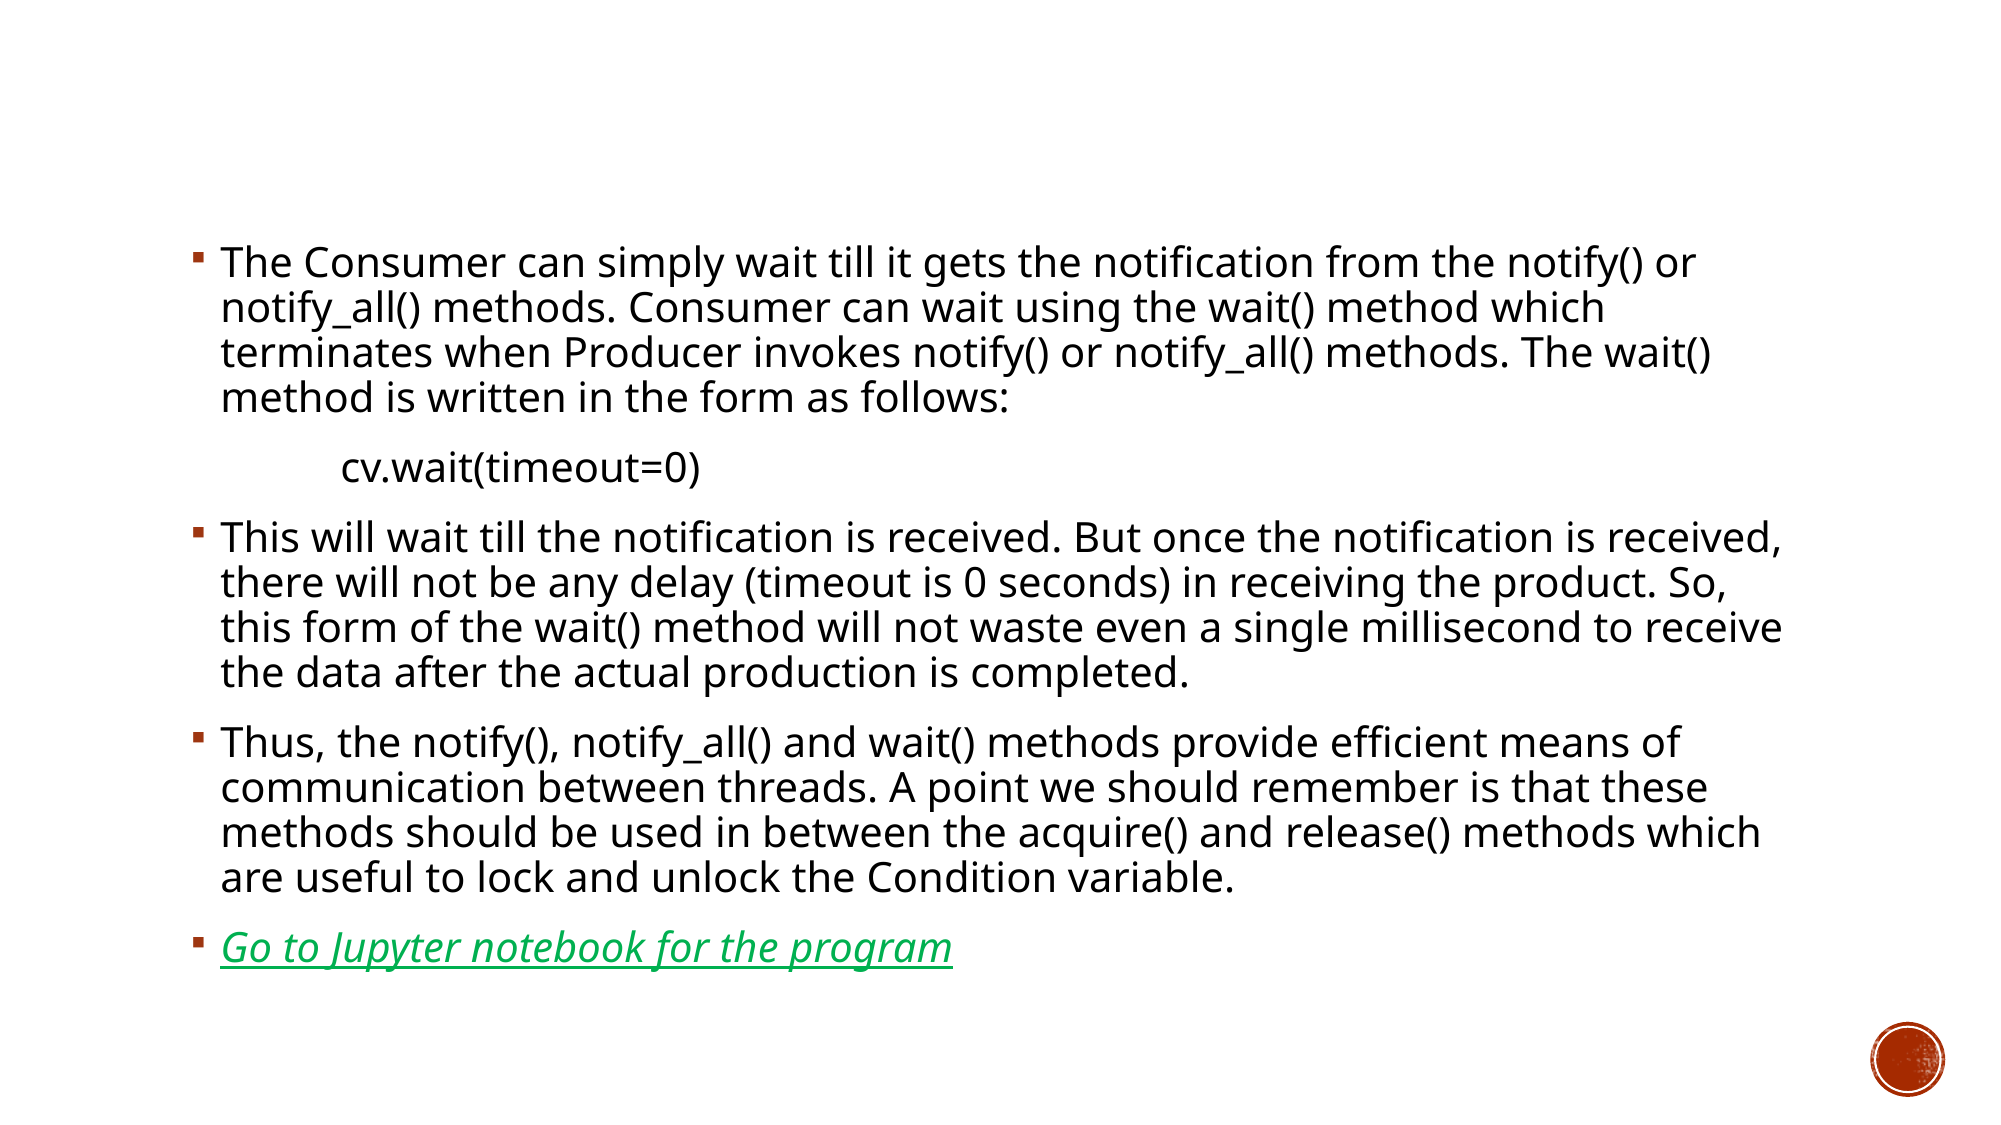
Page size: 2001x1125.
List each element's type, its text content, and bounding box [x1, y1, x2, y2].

list The Consumer can simply wait till it gets the notification from the notify() or notify_all() methods. Consumer can wait using the wait() method which terminates when Producer invokes notify() or notify_all() methods. The wait() method is written in the form as follows: cv.wait(timeout=0) This will wait till the notification is received. But once the notification is received, there will not be any delay (timeout is 0 seconds) in receiving the product. So, this form of the wait() method will not waste even a single millisecond to receive the data after the actual production is completed. Thus, the notify(), notify_all() and wait() methods provide efficient means of communication between threads. A point we should remember is that these methods should be used in between the acquire() and release() methods which are useful to lock and unlock the Condition variable. Go to Jupyter notebook for the program [175, 234, 1826, 1013]
